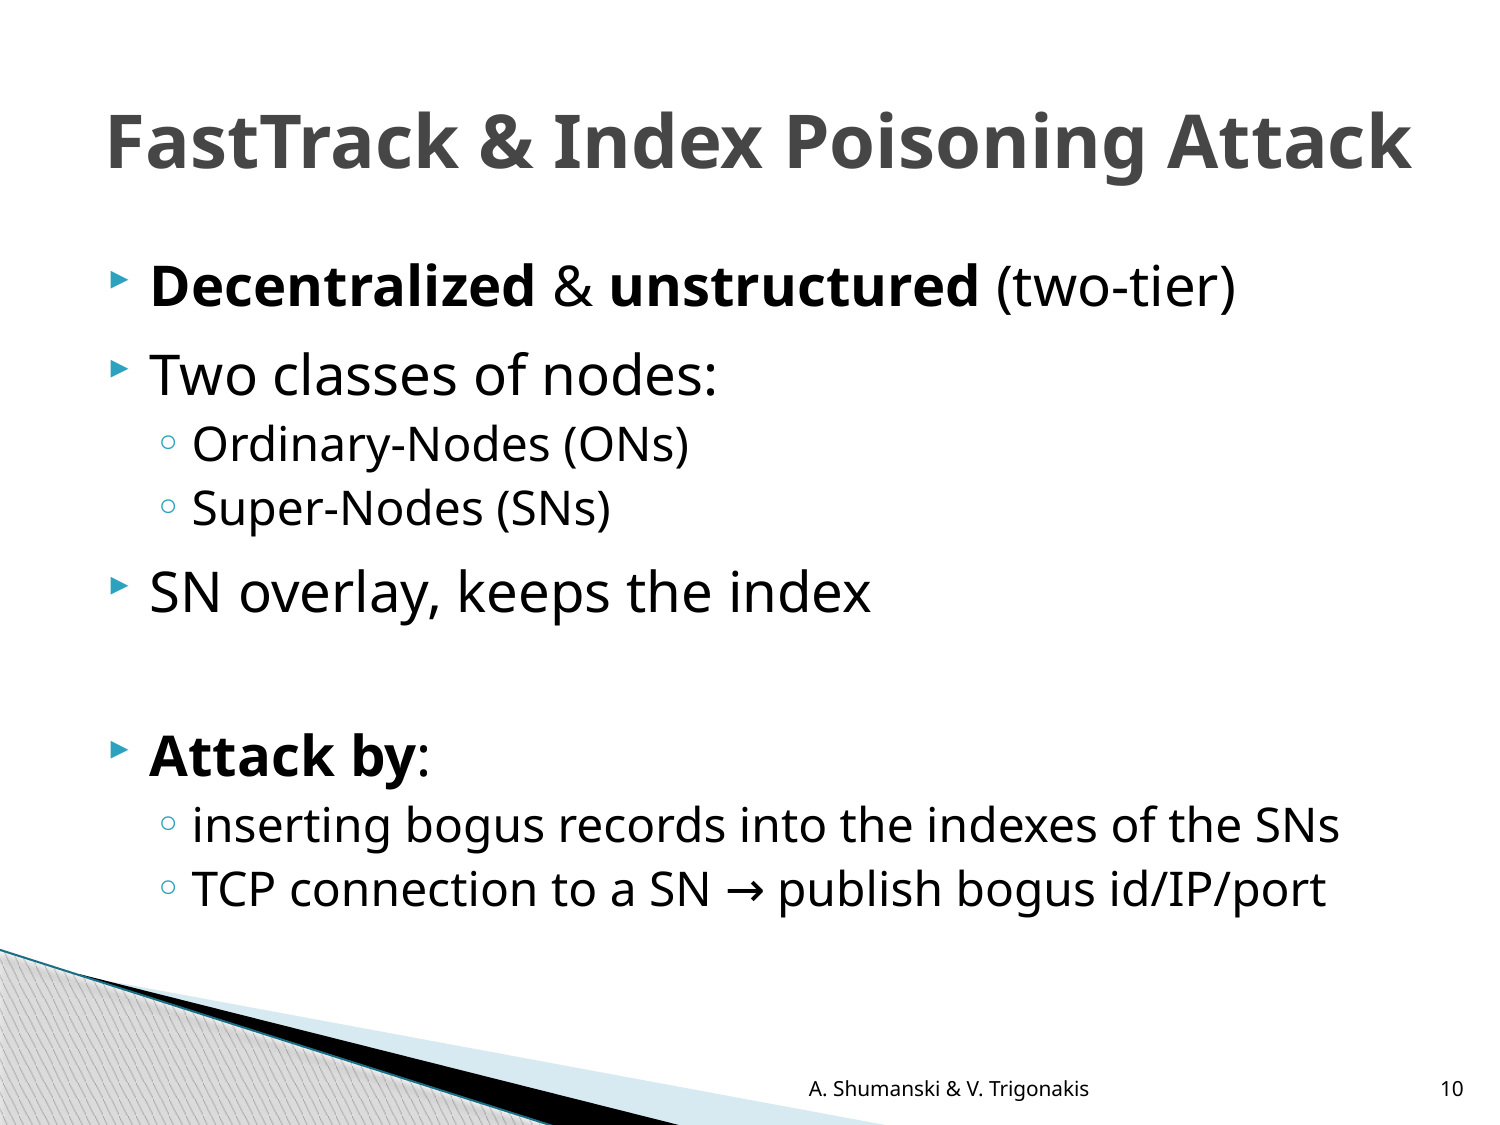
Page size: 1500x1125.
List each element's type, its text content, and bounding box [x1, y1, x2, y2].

slide_number 10 [1418, 1051, 1479, 1112]
list Decentralized & unstructured (two-tier) Two classes of nodes: Ordinary-Nodes (ONs) Super-Nodes (SNs) SN overlay, keeps the index Attack by: inserting bogus records into the indexes of the SNs TCP connection to a SN → publish bogus id/IP/port [75, 243, 1425, 986]
footer A. Shumanski & V. Trigonakis [718, 1051, 1105, 1112]
title FastTrack & Index Poisoning Attack [75, 45, 1463, 233]
